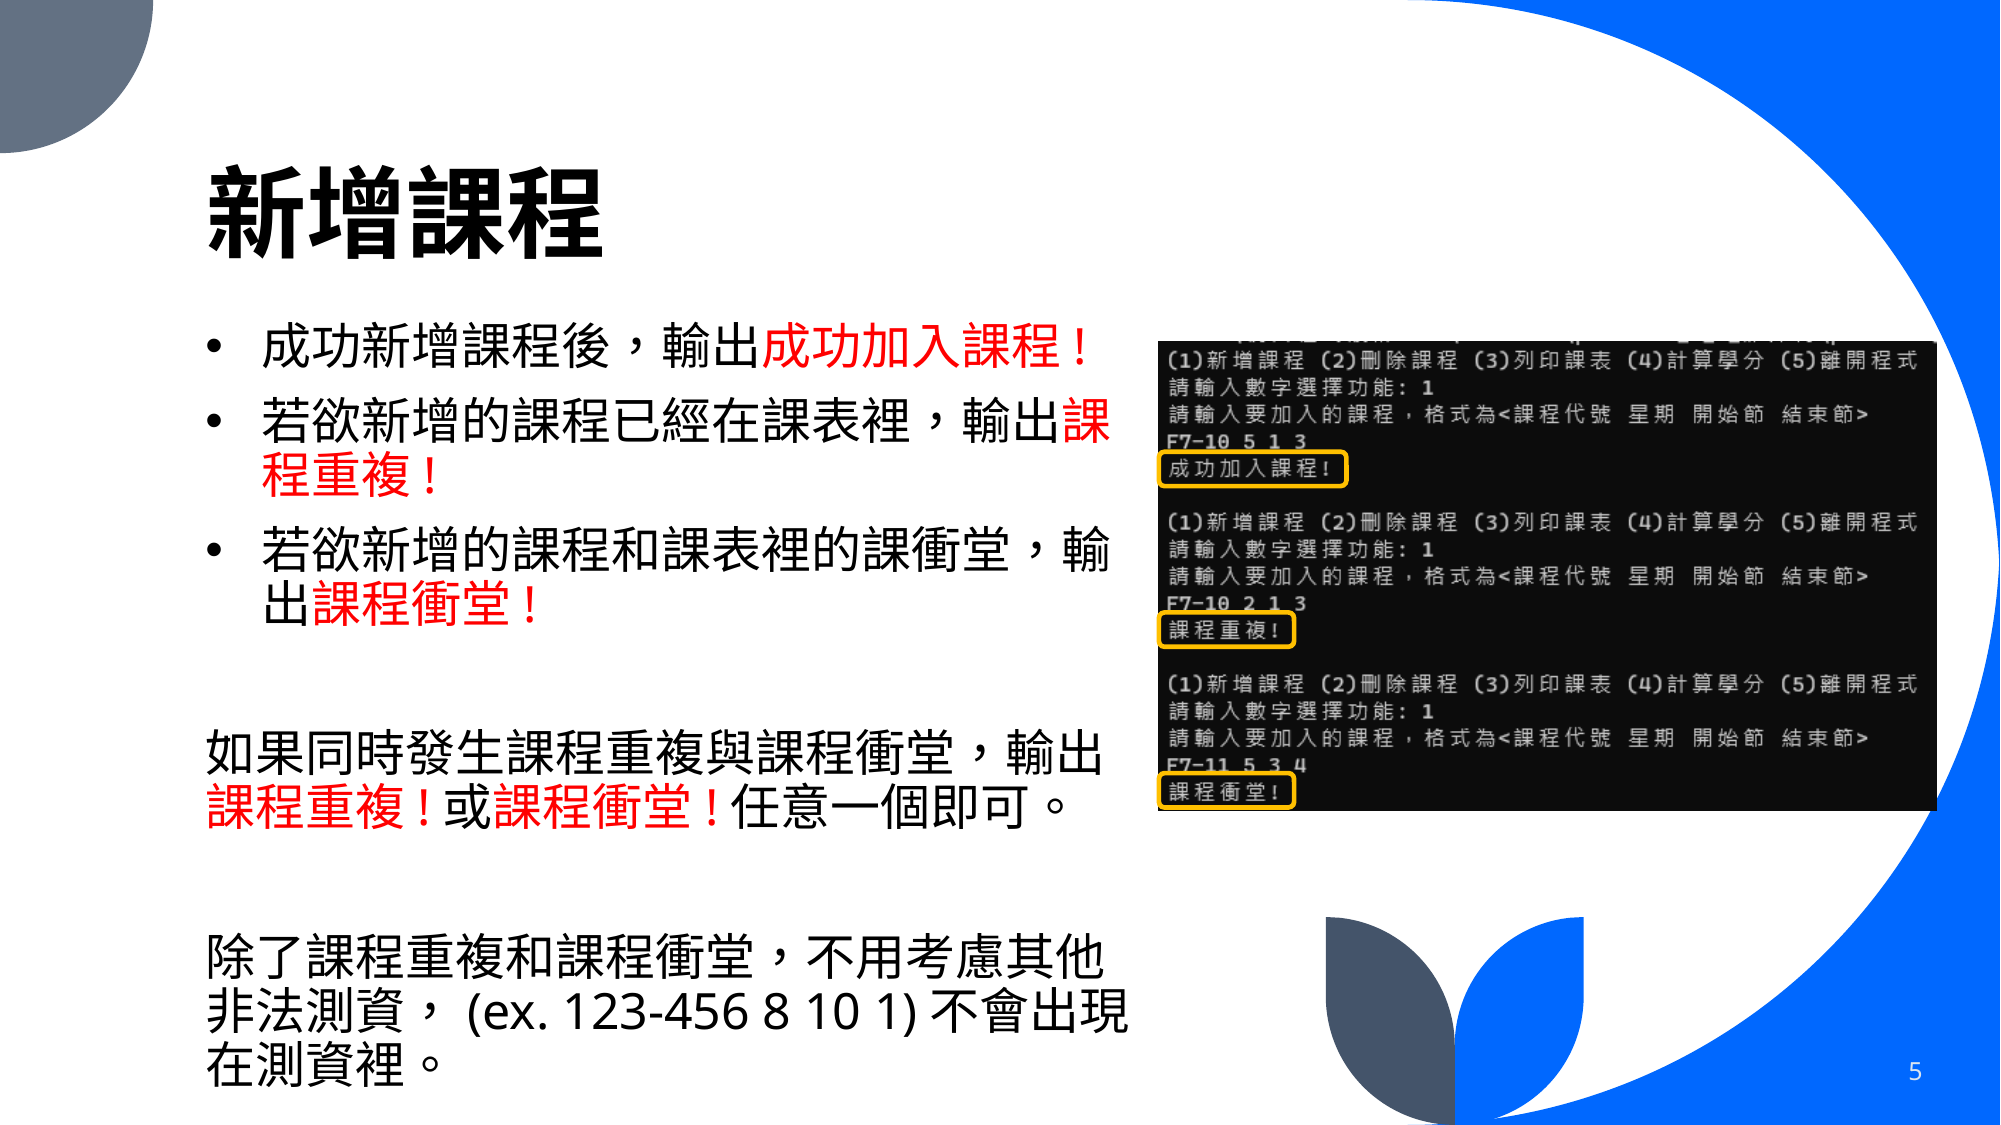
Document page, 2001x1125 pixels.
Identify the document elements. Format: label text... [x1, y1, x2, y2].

picture [1158, 341, 1937, 811]
slide_number 5 [1665, 1042, 1938, 1103]
list 成功新增課程後，輸出成功加入課程! 若欲新增的課程已經在課表裡，輸出課程重複! 若欲新增的課程和課表裡的課衝堂，輸出課程衝堂! 如果同時發生課程重複與課程衝堂，輸出課程重複!或課程衝堂!任意一個即可。 除了課程重複和課程衝堂，不用考慮其他非法測資，(ex. 123-456 8 10 1)不會出現在測資裡。 [190, 313, 1158, 1086]
title 新增課程 [191, 62, 1796, 280]
